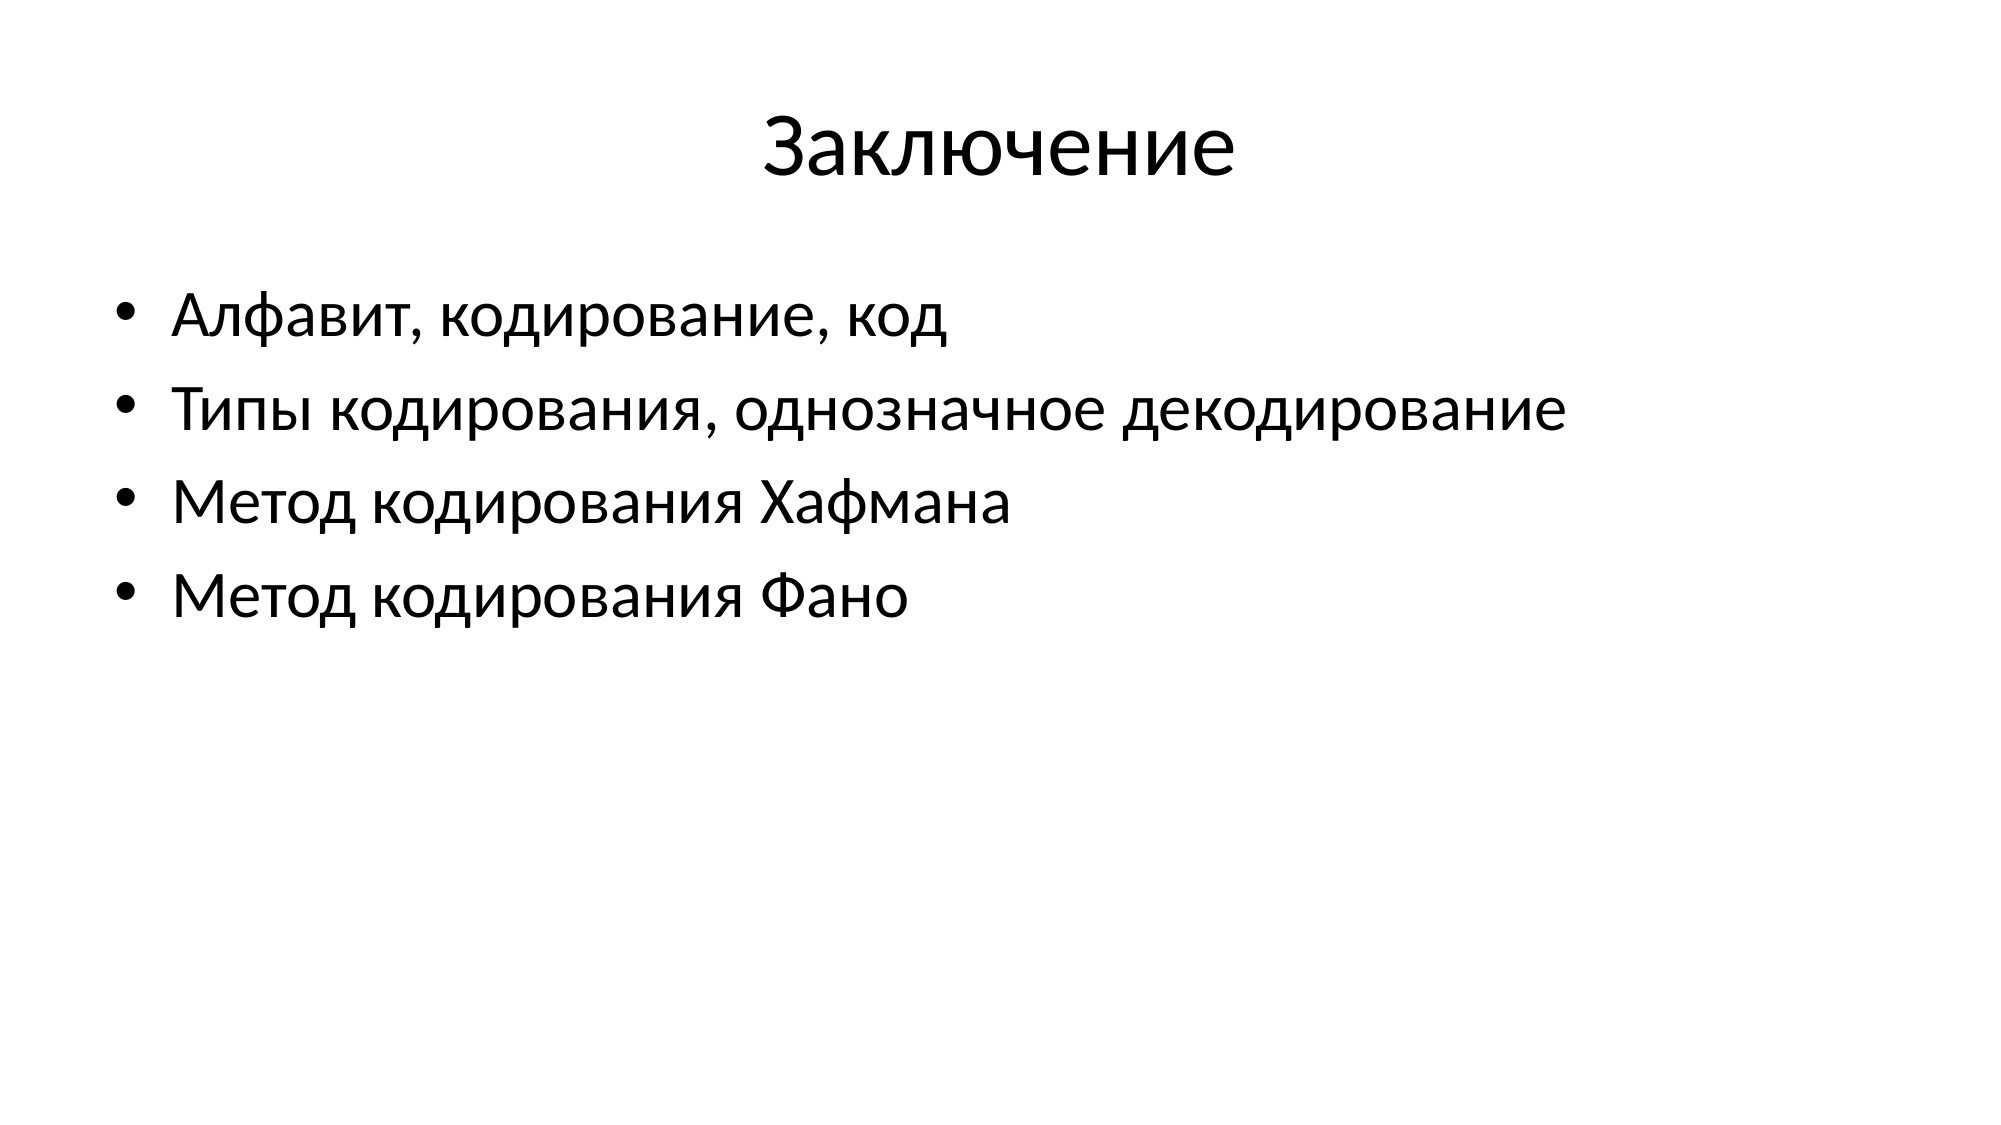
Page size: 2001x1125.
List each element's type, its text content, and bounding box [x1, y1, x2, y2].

list Алфавит, кодирование, код Типы кодирования, однозначное декодирование Метод кодирования Хафмана Метод кодирования Фано [99, 262, 1900, 1005]
title Заключение [99, 45, 1900, 233]
